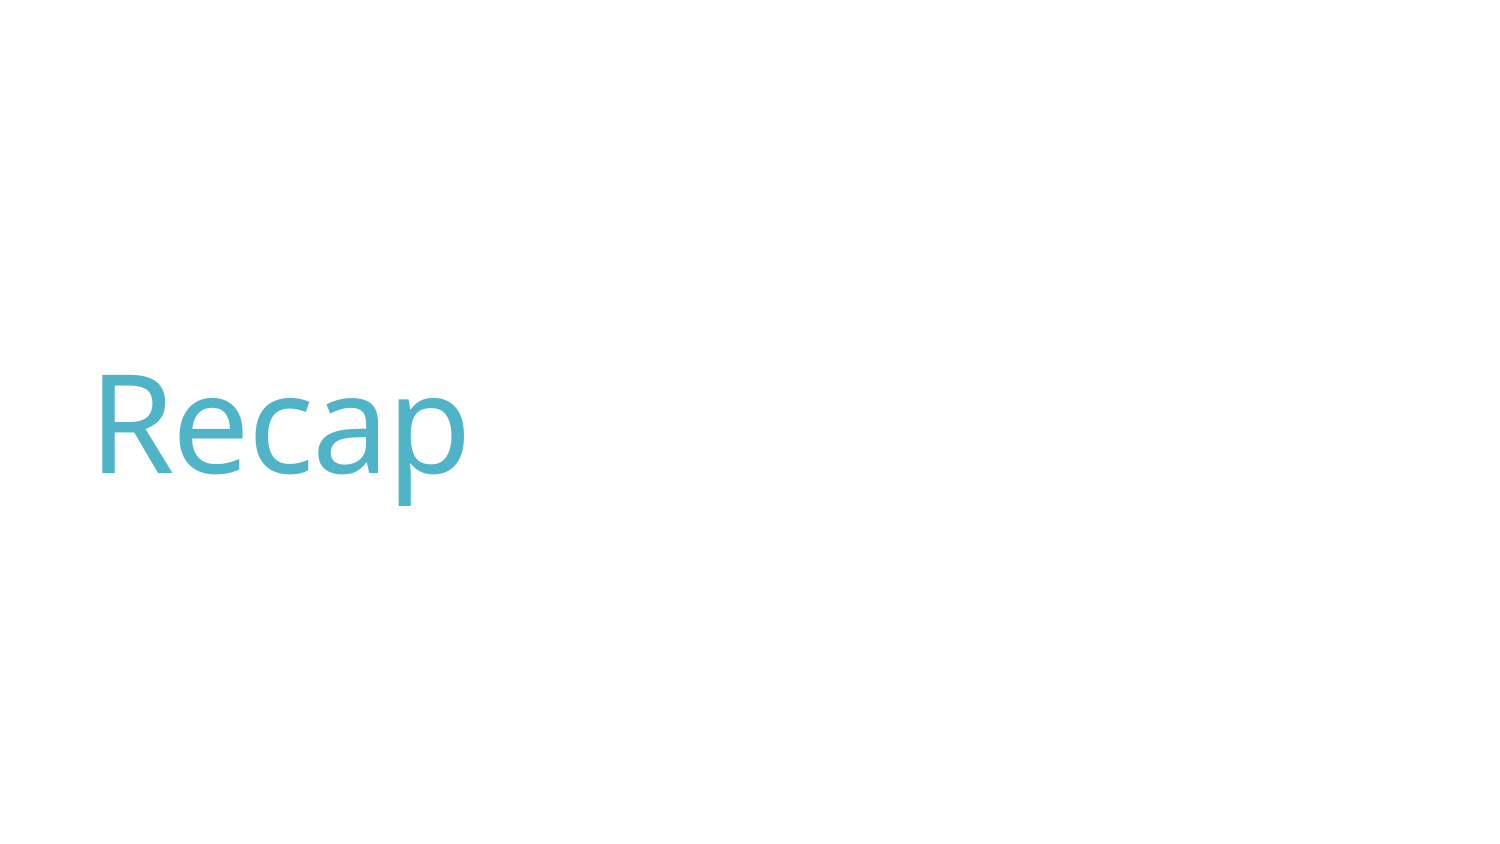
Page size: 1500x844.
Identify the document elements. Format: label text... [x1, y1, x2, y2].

title Recap [74, 94, 1401, 508]
